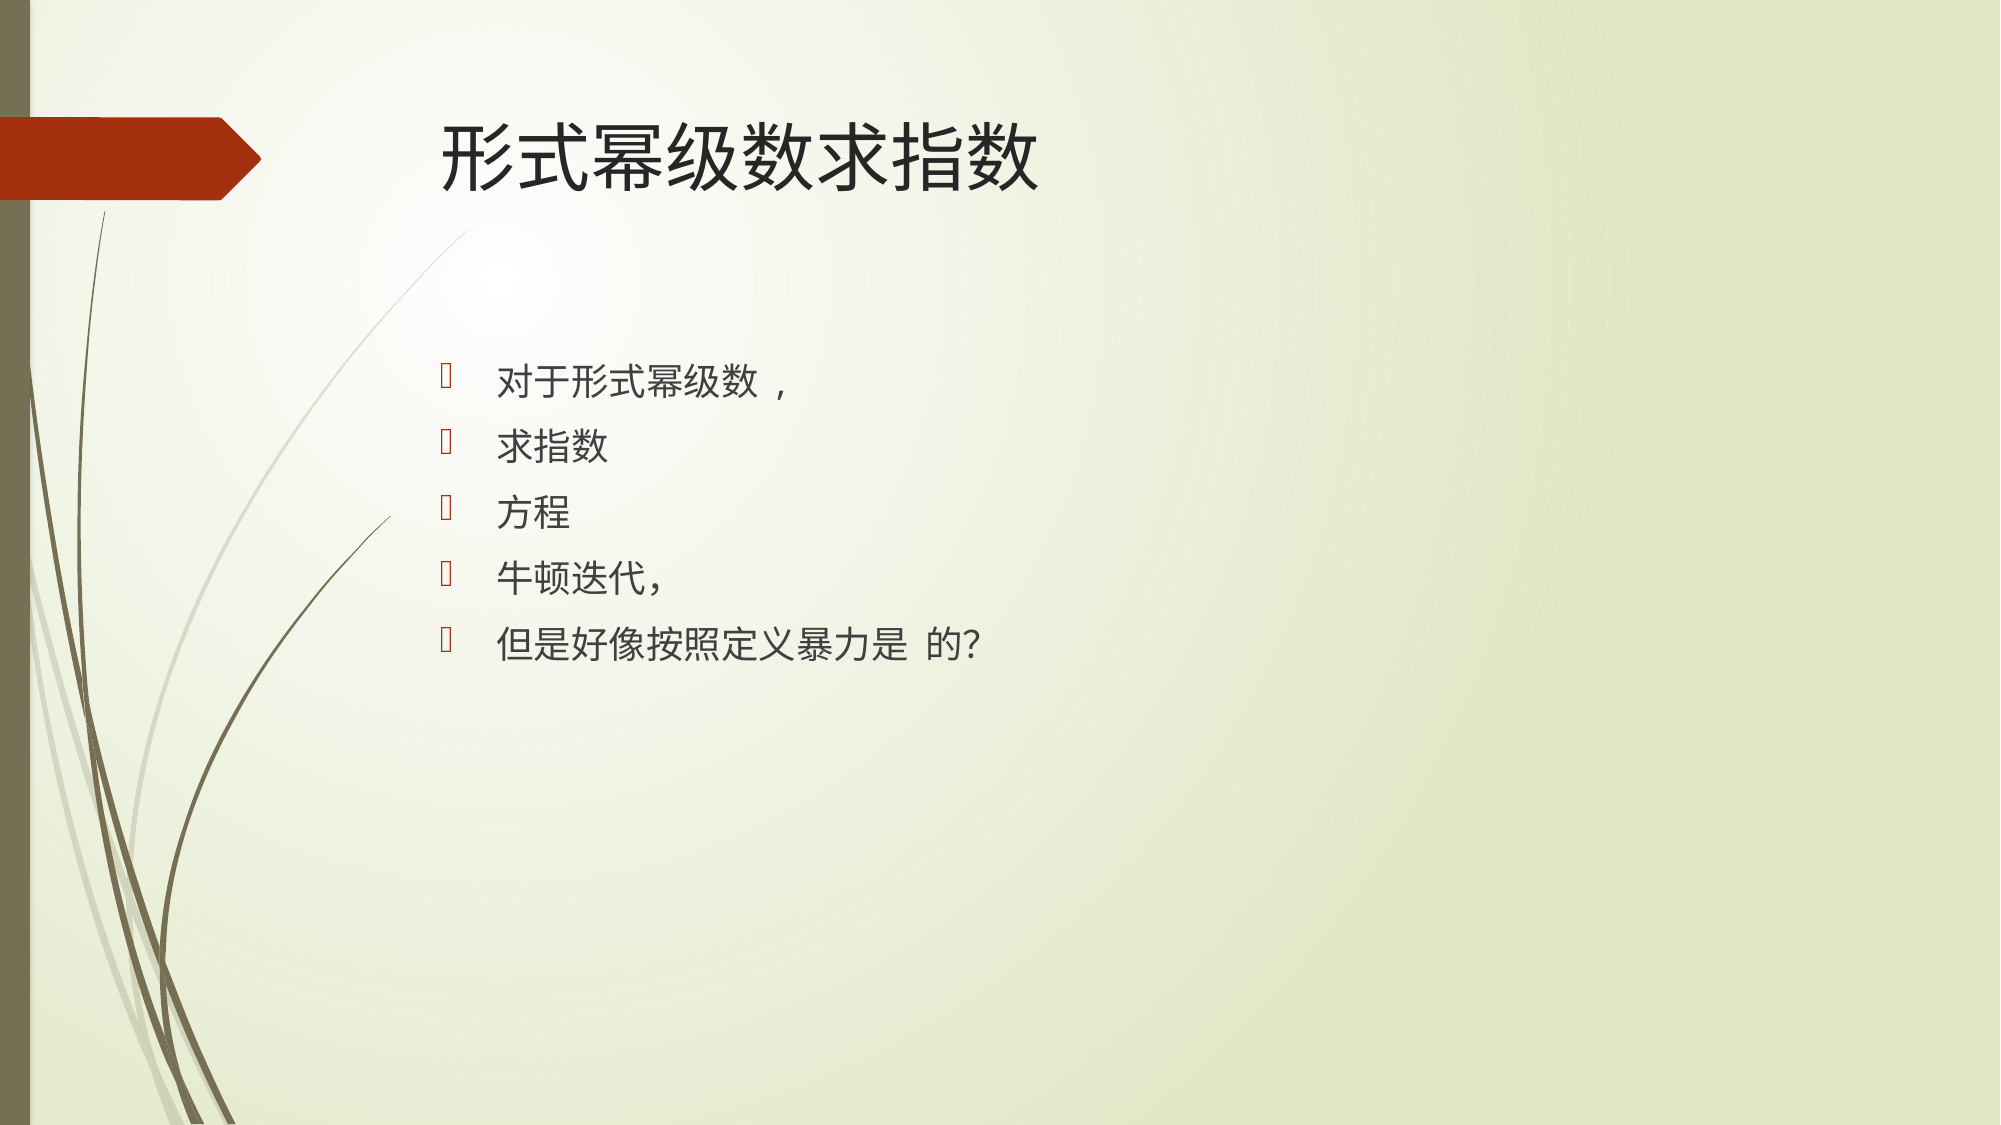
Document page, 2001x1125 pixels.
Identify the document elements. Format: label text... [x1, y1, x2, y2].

title 形式幂级数求指数 [425, 102, 1888, 313]
